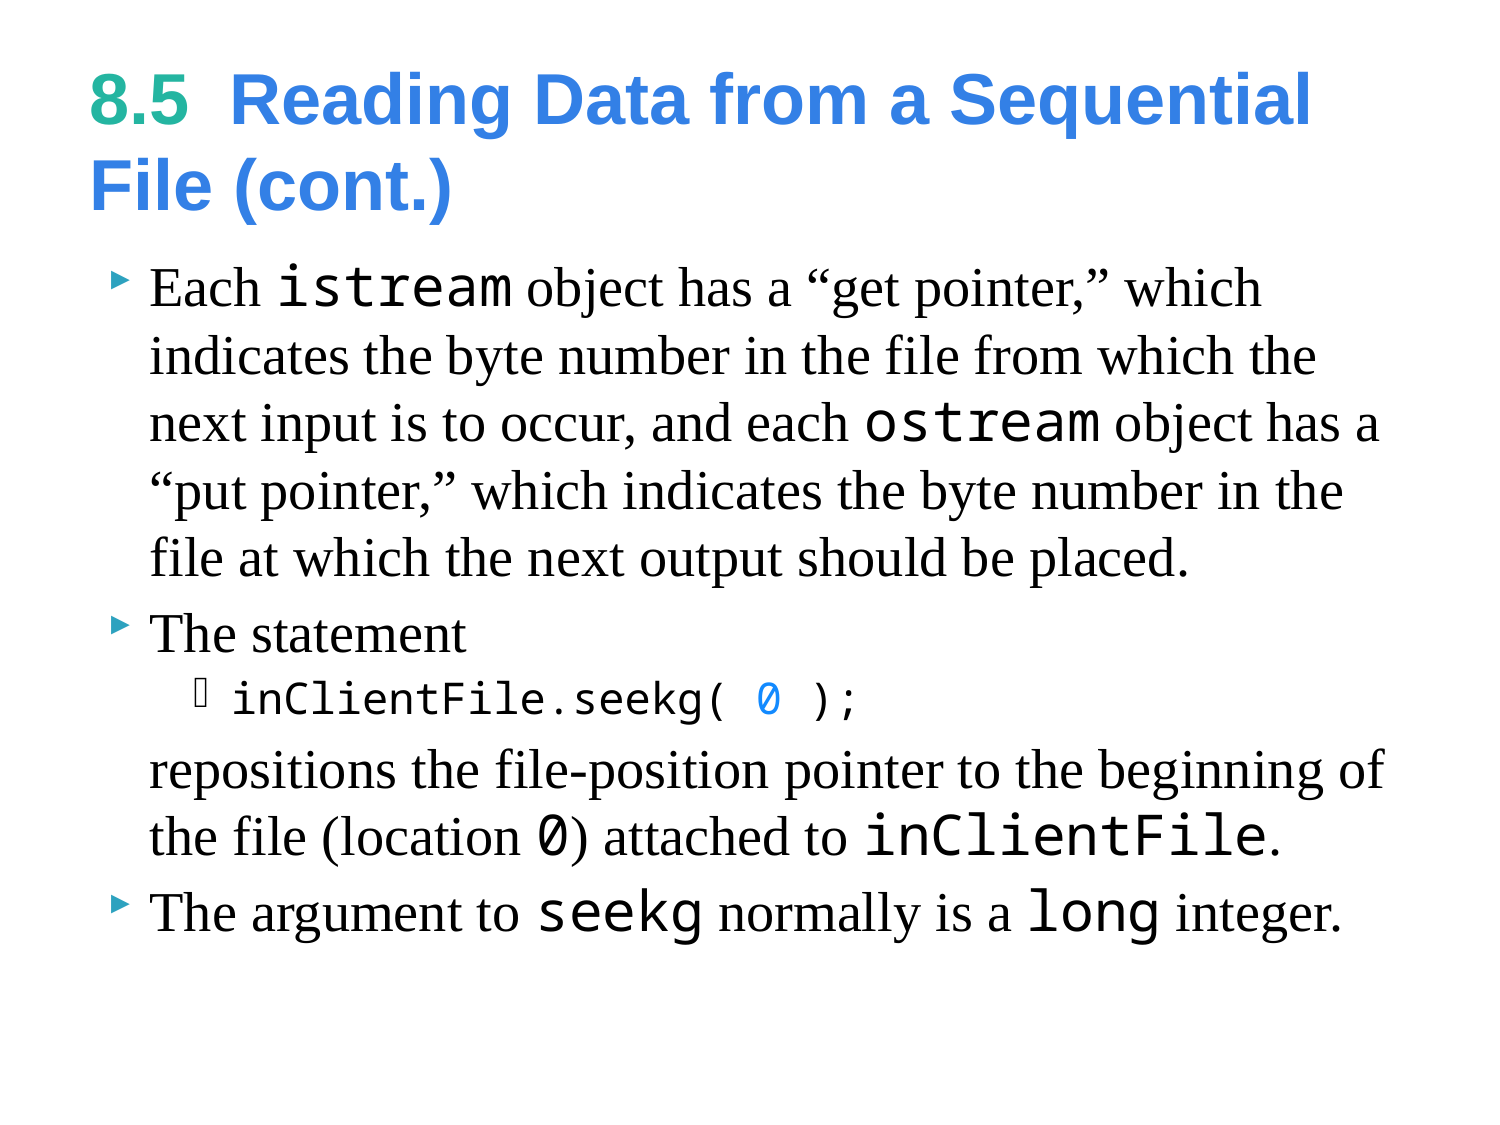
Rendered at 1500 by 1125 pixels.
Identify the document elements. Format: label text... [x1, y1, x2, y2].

list Each istream object has a “get pointer,” which indicates the byte number in the file from which the next input is to occur, and each ostream object has a “put pointer,” which indicates the byte number in the file at which the next output should be placed. The statement inClientFile.seekg( 0 ); repositions the file-position pointer to the beginning of the file (location 0) attached to inClientFile. The argument to seekg normally is a long integer. [75, 242, 1425, 1035]
title 8.5 Reading Data from a Sequential File (cont.) [75, 45, 1425, 233]
